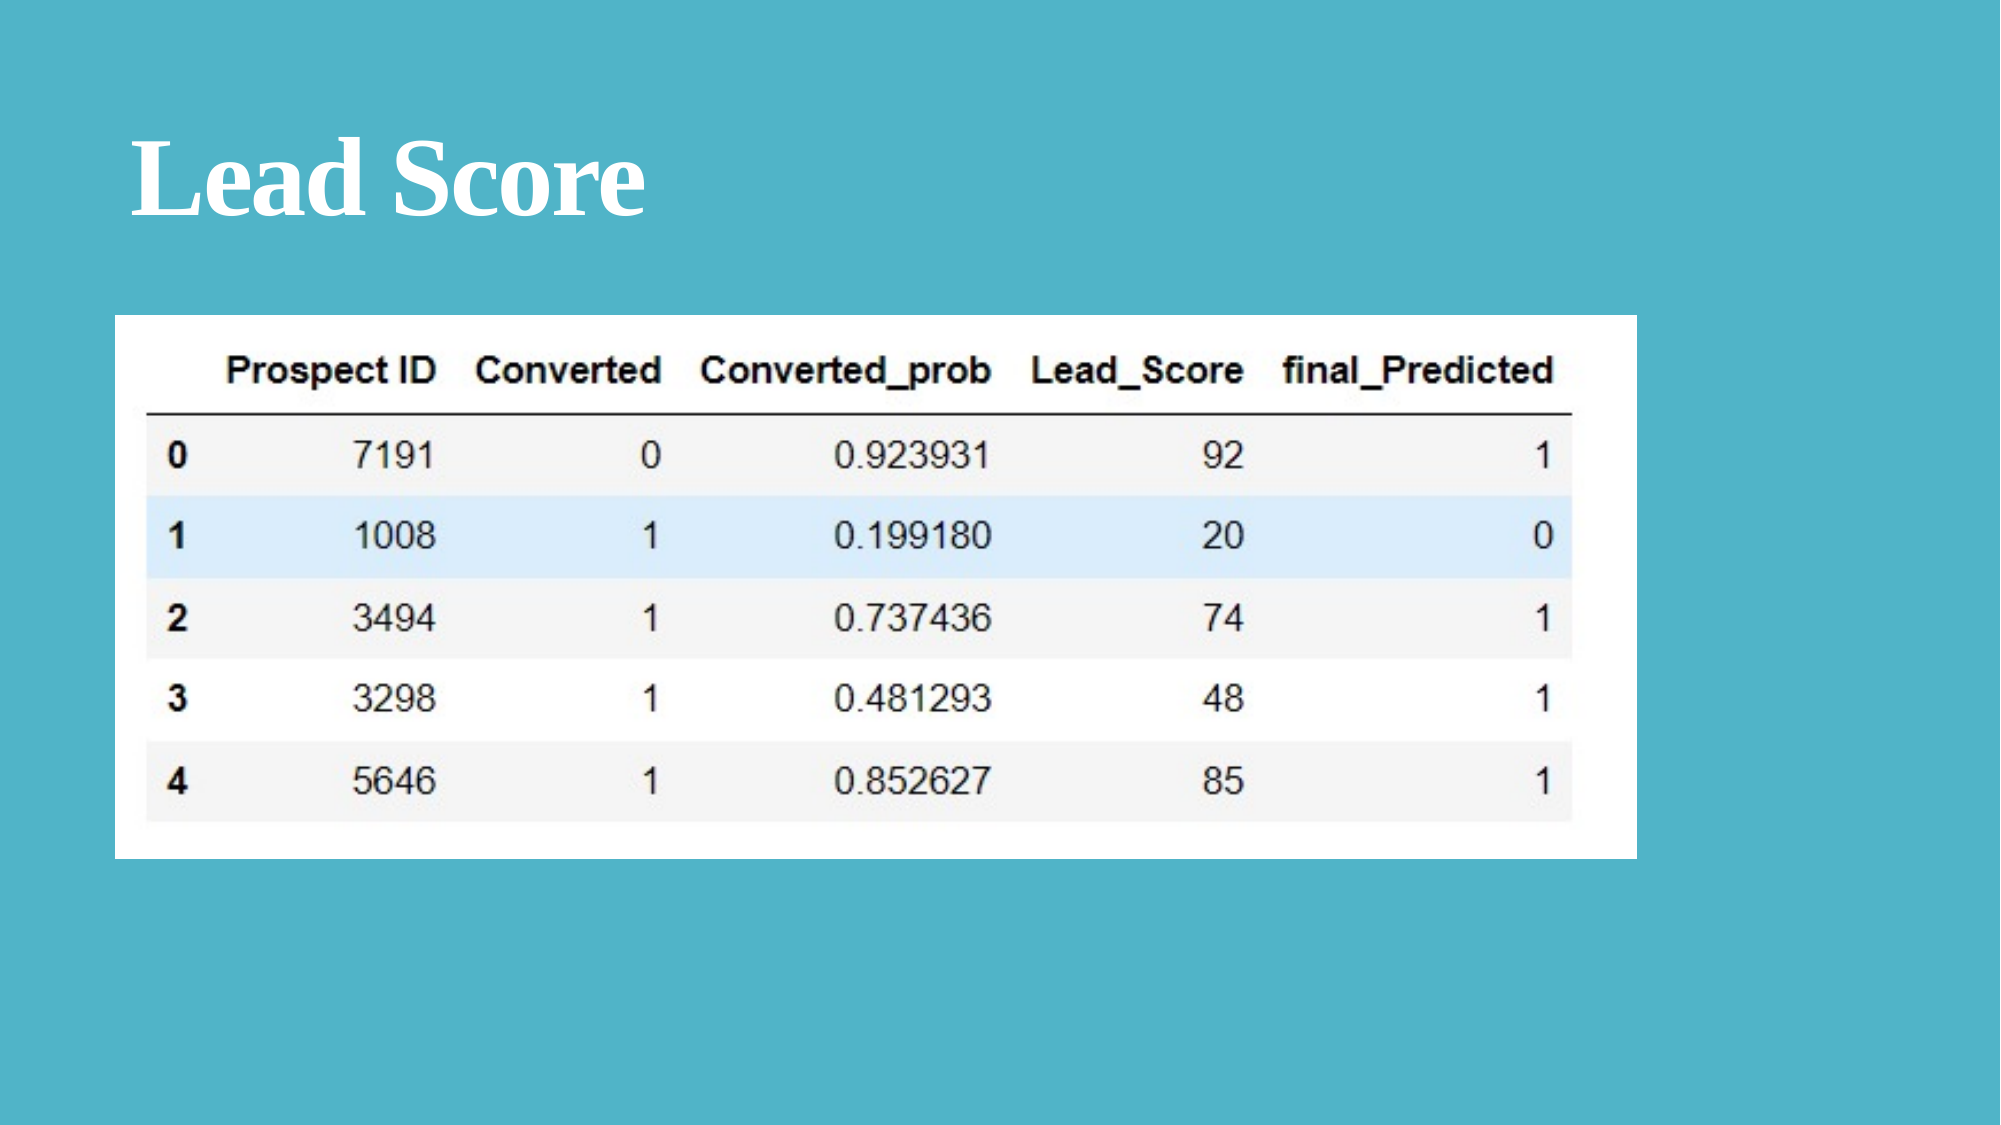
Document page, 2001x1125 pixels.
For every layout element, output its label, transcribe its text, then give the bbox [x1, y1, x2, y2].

picture [115, 314, 1638, 860]
title Lead Score [115, 112, 1885, 245]
